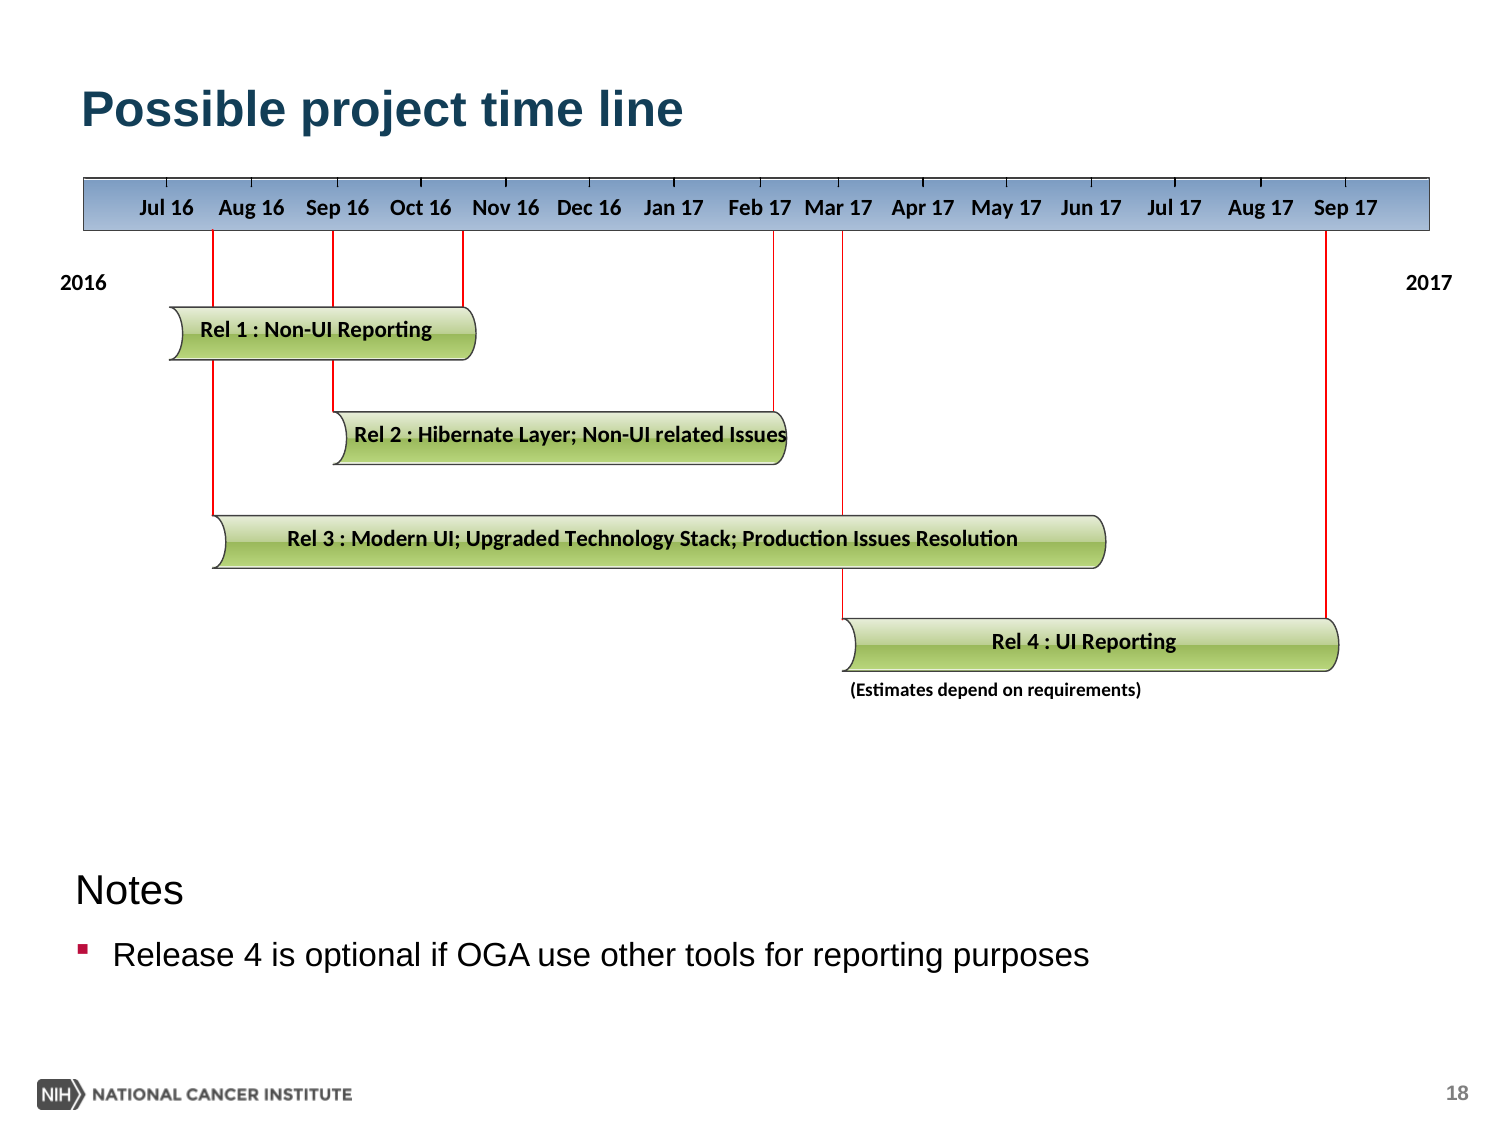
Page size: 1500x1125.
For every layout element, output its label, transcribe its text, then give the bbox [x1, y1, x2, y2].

title Possible project time line [81, 68, 1421, 138]
picture [57, 174, 1455, 705]
picture [37, 1079, 352, 1110]
list Notes Release 4 is optional if OGA use other tools for reporting purposes [75, 837, 1438, 1050]
